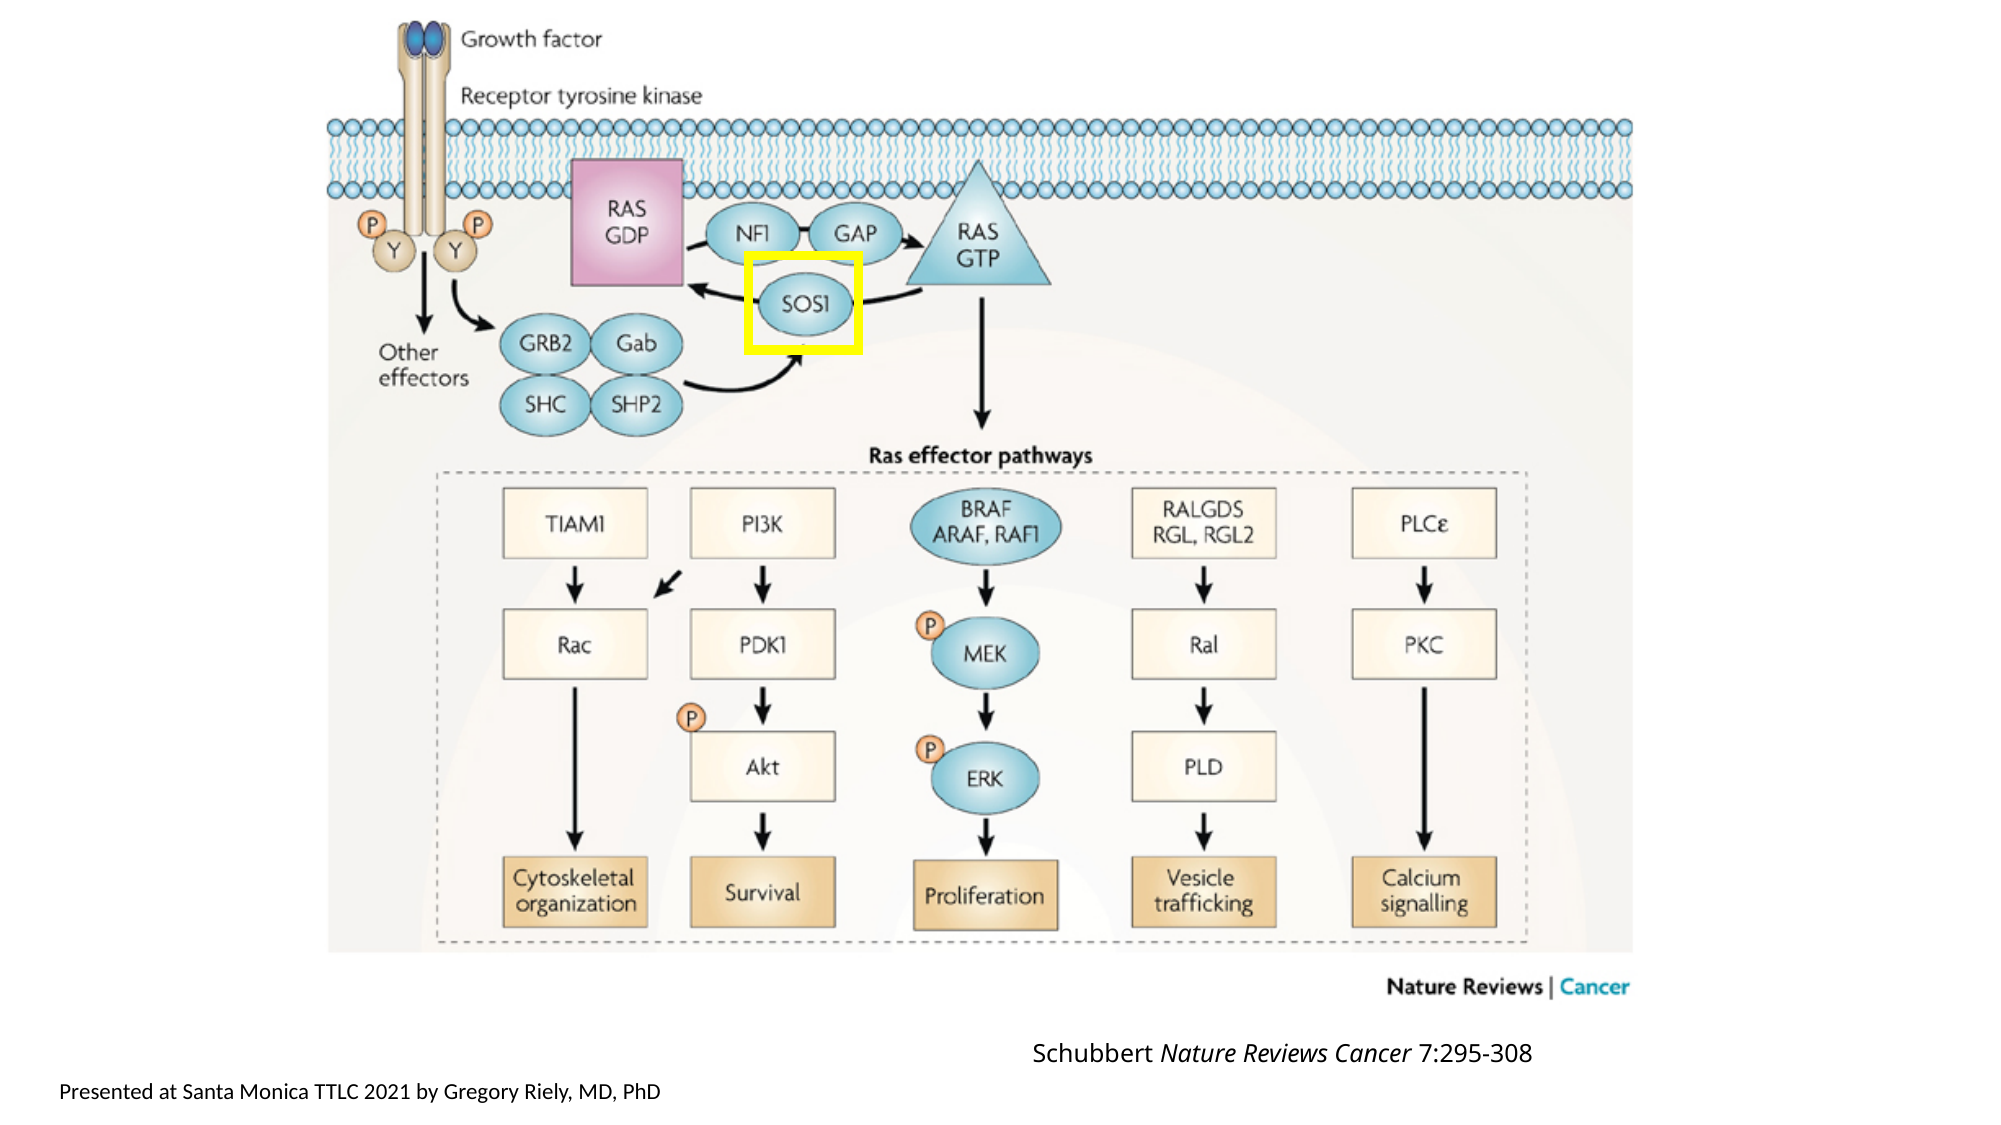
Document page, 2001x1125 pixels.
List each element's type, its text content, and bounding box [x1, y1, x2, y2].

picture [324, 18, 1638, 1005]
text_box Presented at Santa Monica TTLC 2021 by Gregory Riely, MD, PhD [44, 1069, 1161, 1112]
text_box Schubbert Nature Reviews Cancer 7:295-308 [1017, 1030, 1555, 1076]
